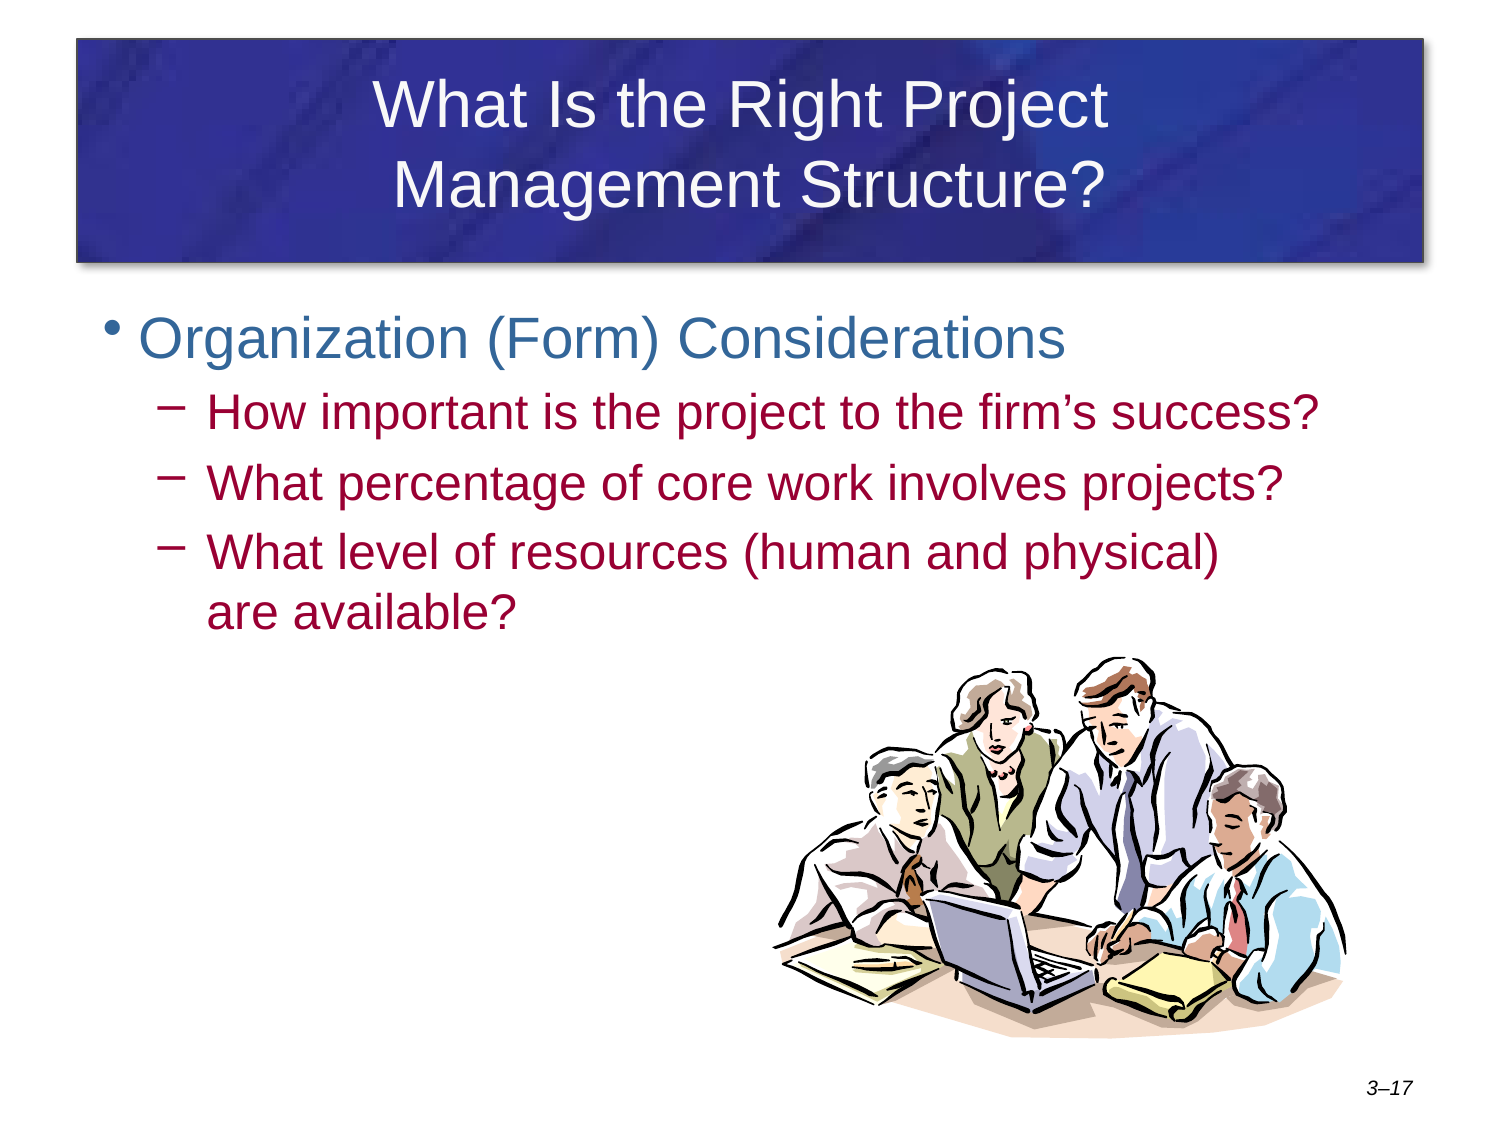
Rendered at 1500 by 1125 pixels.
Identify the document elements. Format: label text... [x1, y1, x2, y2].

slide_number 3–17 [1065, 1074, 1413, 1100]
list Organization (Form) Considerations How important is the project to the firm’s success? What percentage of core work involves projects? What level of resources (human and physical) are available? [87, 292, 1413, 1000]
title What Is the Right Project Management Structure? [76, 38, 1424, 263]
picture [765, 652, 1353, 1043]
